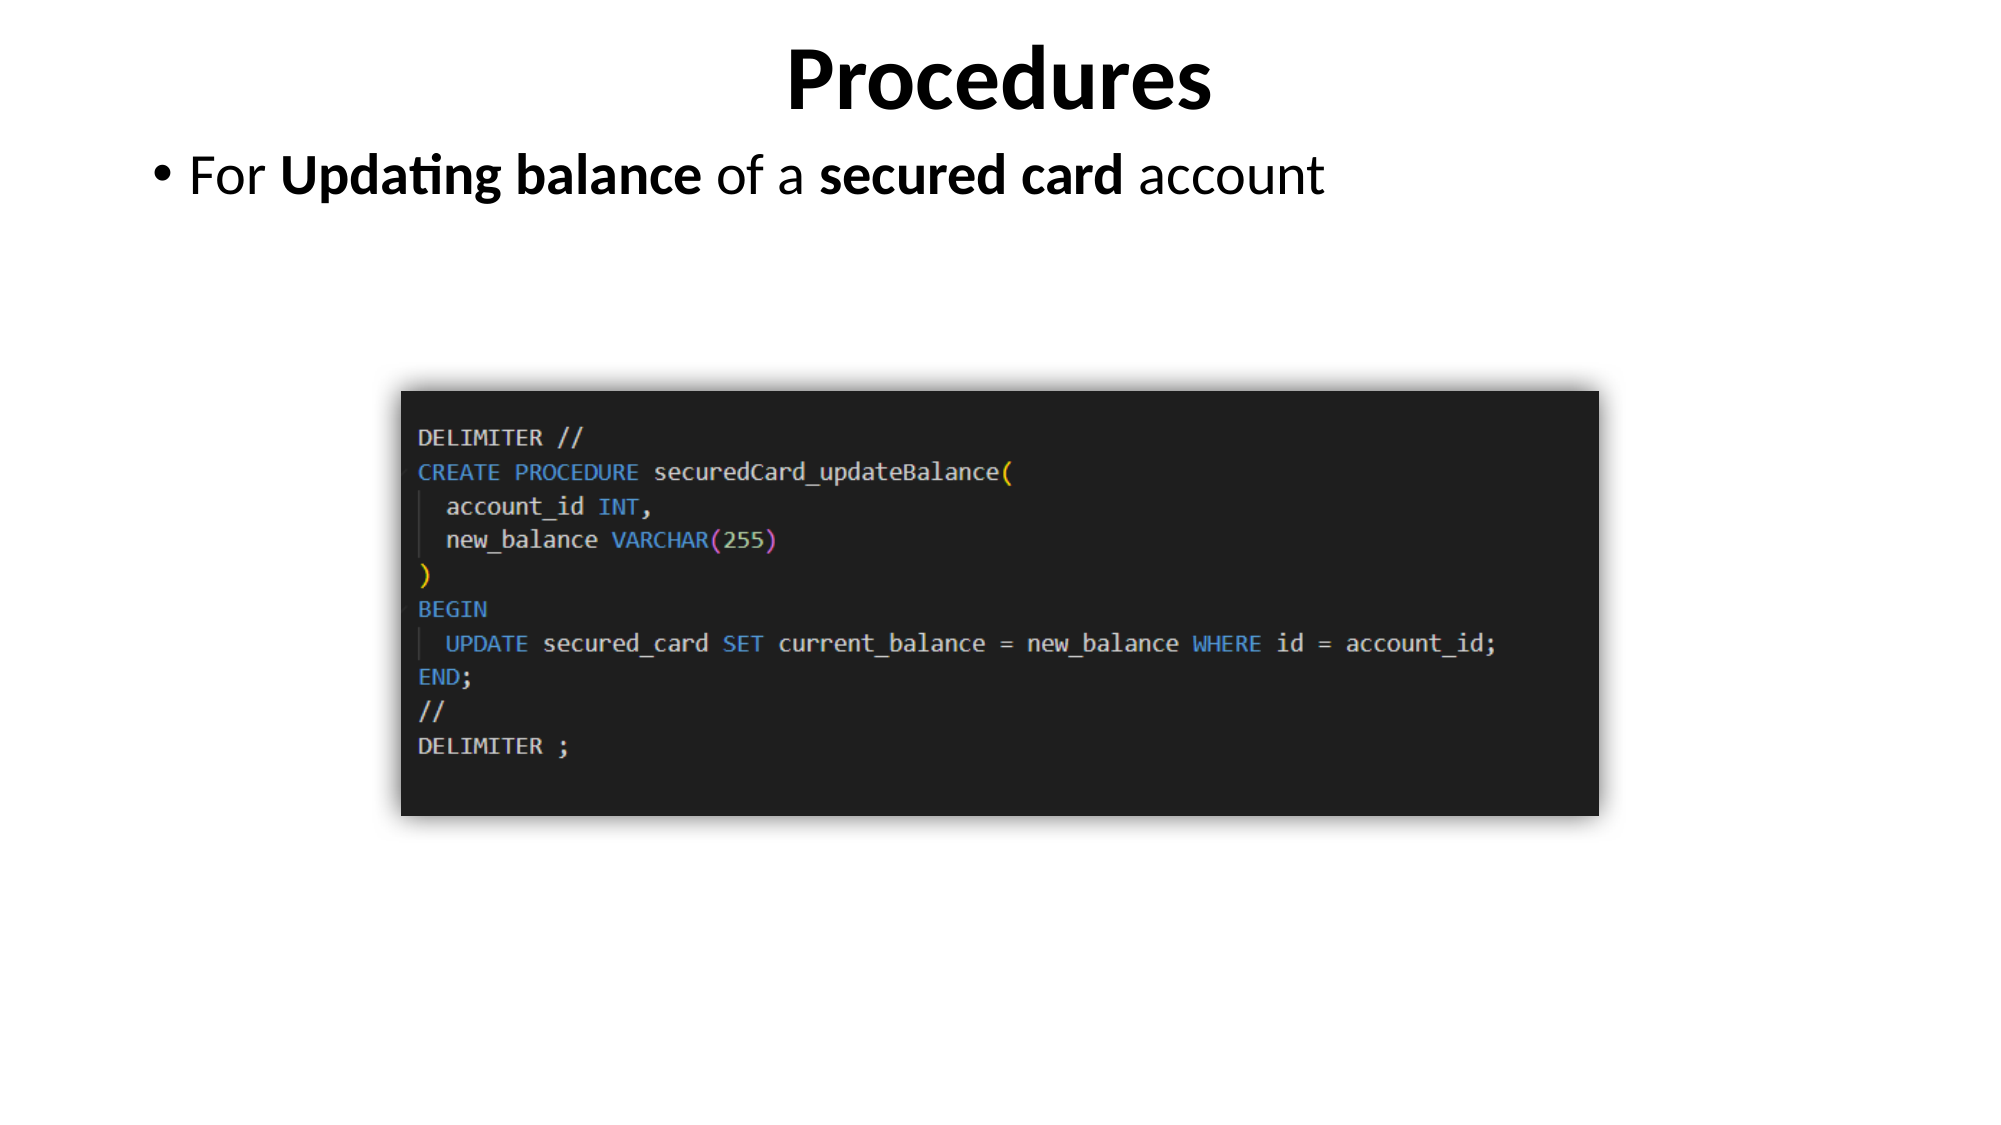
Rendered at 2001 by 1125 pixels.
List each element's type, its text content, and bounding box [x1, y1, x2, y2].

picture [401, 391, 1599, 816]
list For Updating balance of a secured card account [137, 136, 1863, 1014]
text_box Procedures [0, 10, 2000, 136]
